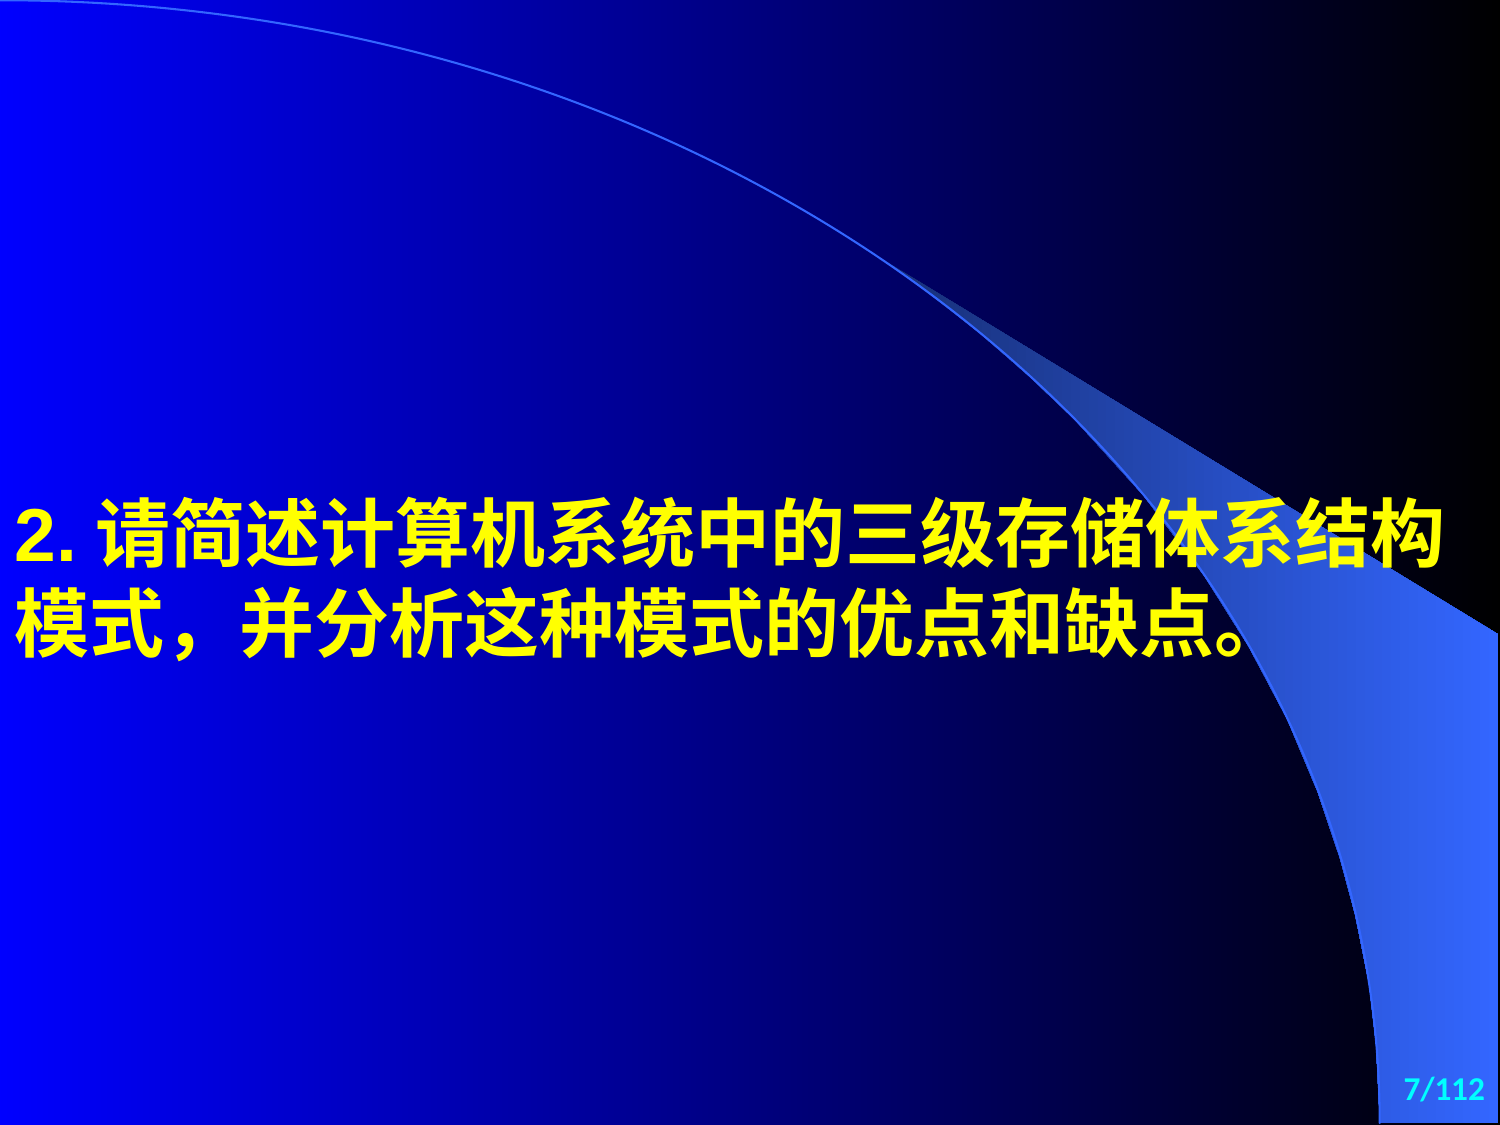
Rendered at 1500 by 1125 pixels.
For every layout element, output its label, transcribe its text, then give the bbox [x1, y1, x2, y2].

text_box 2.请简述计算机系统中的三级存储体系结构模式，并分析这种模式的优点和缺点。 [0, 479, 1500, 674]
slide_number 7/112 [1187, 1049, 1500, 1125]
